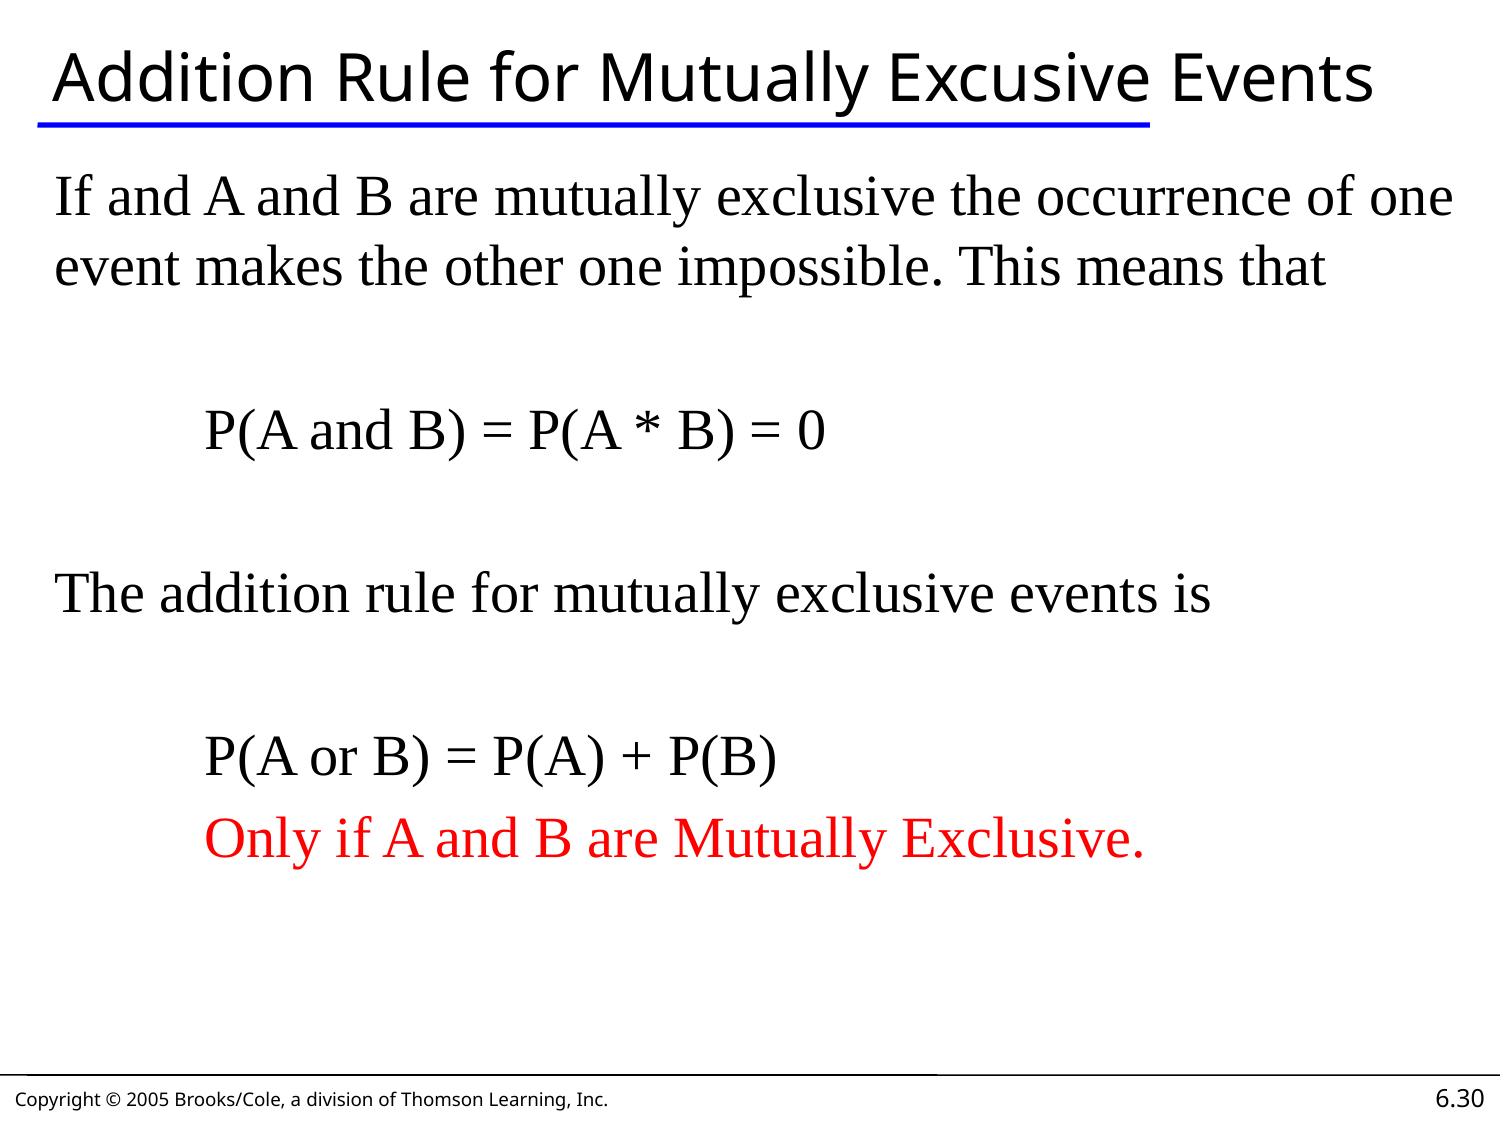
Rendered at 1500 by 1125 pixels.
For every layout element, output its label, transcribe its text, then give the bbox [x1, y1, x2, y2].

slide_number 6.30 [1187, 1074, 1500, 1125]
title Addition Rule for Mutually Excusive Events [37, 24, 1476, 126]
list If and A and B are mutually exclusive the occurrence of one event makes the other one impossible. This means that P(A and B) = P(A * B) = 0 The addition rule for mutually exclusive events is P(A or B) = P(A) + P(B) Only if A and B are Mutually Exclusive. [39, 149, 1500, 1051]
